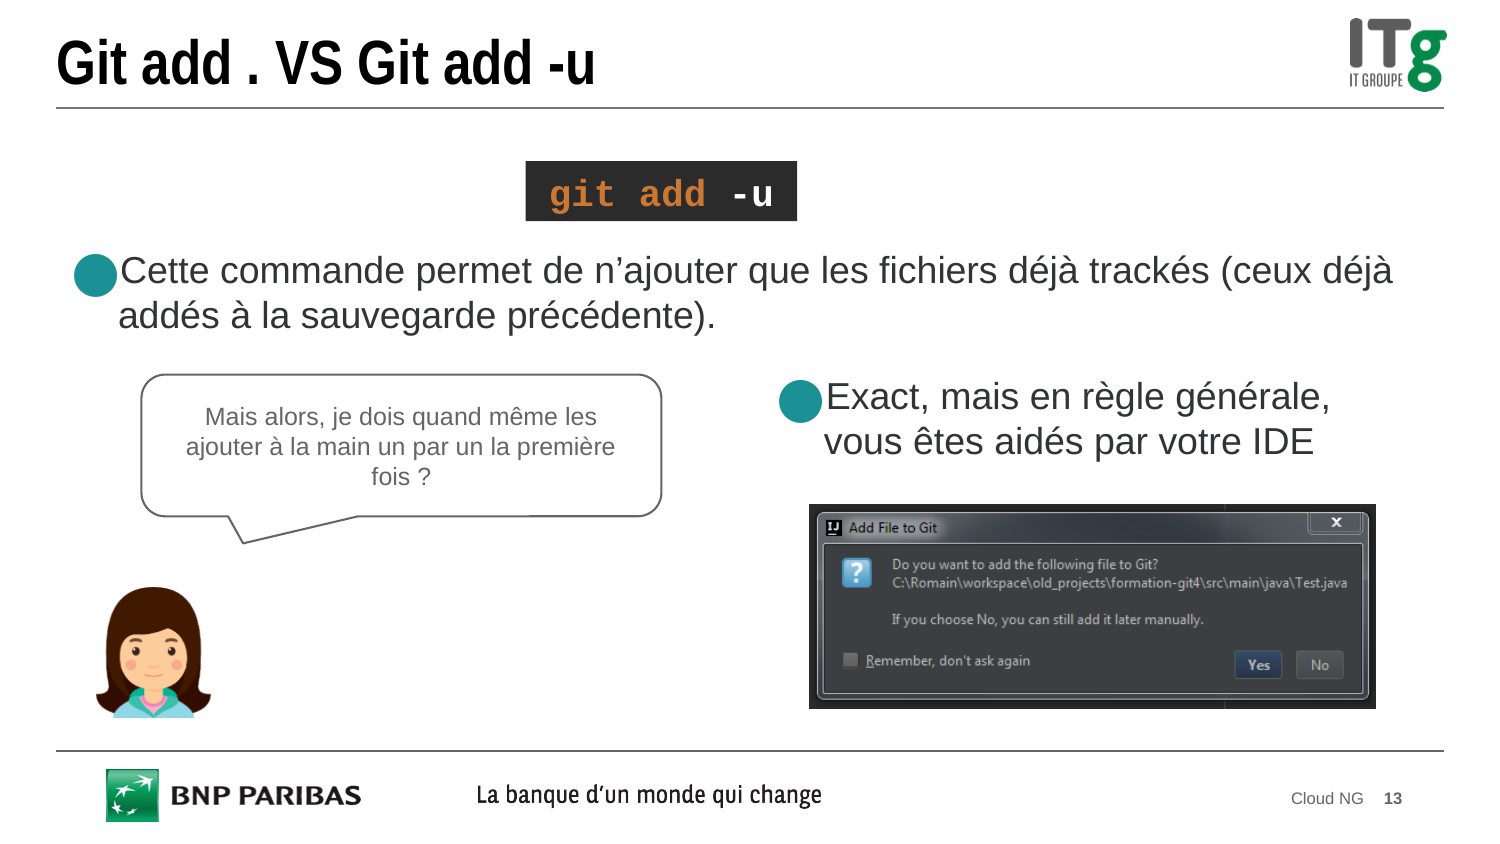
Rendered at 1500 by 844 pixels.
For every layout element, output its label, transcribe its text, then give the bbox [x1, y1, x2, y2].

title Git add . VS Git add -u [56, 14, 1444, 106]
picture [106, 769, 361, 822]
text_box Exact, mais en règle générale, vous êtes aidés par votre IDE [761, 364, 1436, 718]
picture [88, 586, 219, 718]
slide_number 13 [1372, 786, 1403, 810]
list Cette commande permet de n’ajouter que les fichiers déjà trackés (ceux déjà addés à la sauvegarde précédente). [56, 139, 1444, 363]
picture [478, 784, 821, 809]
text_box Mais alors, je dois quand même les ajouter à la main un par un la première fois ? [139, 372, 664, 546]
footer Cloud NG [1033, 786, 1365, 810]
picture [808, 504, 1377, 709]
text_box git add -u [525, 161, 798, 222]
